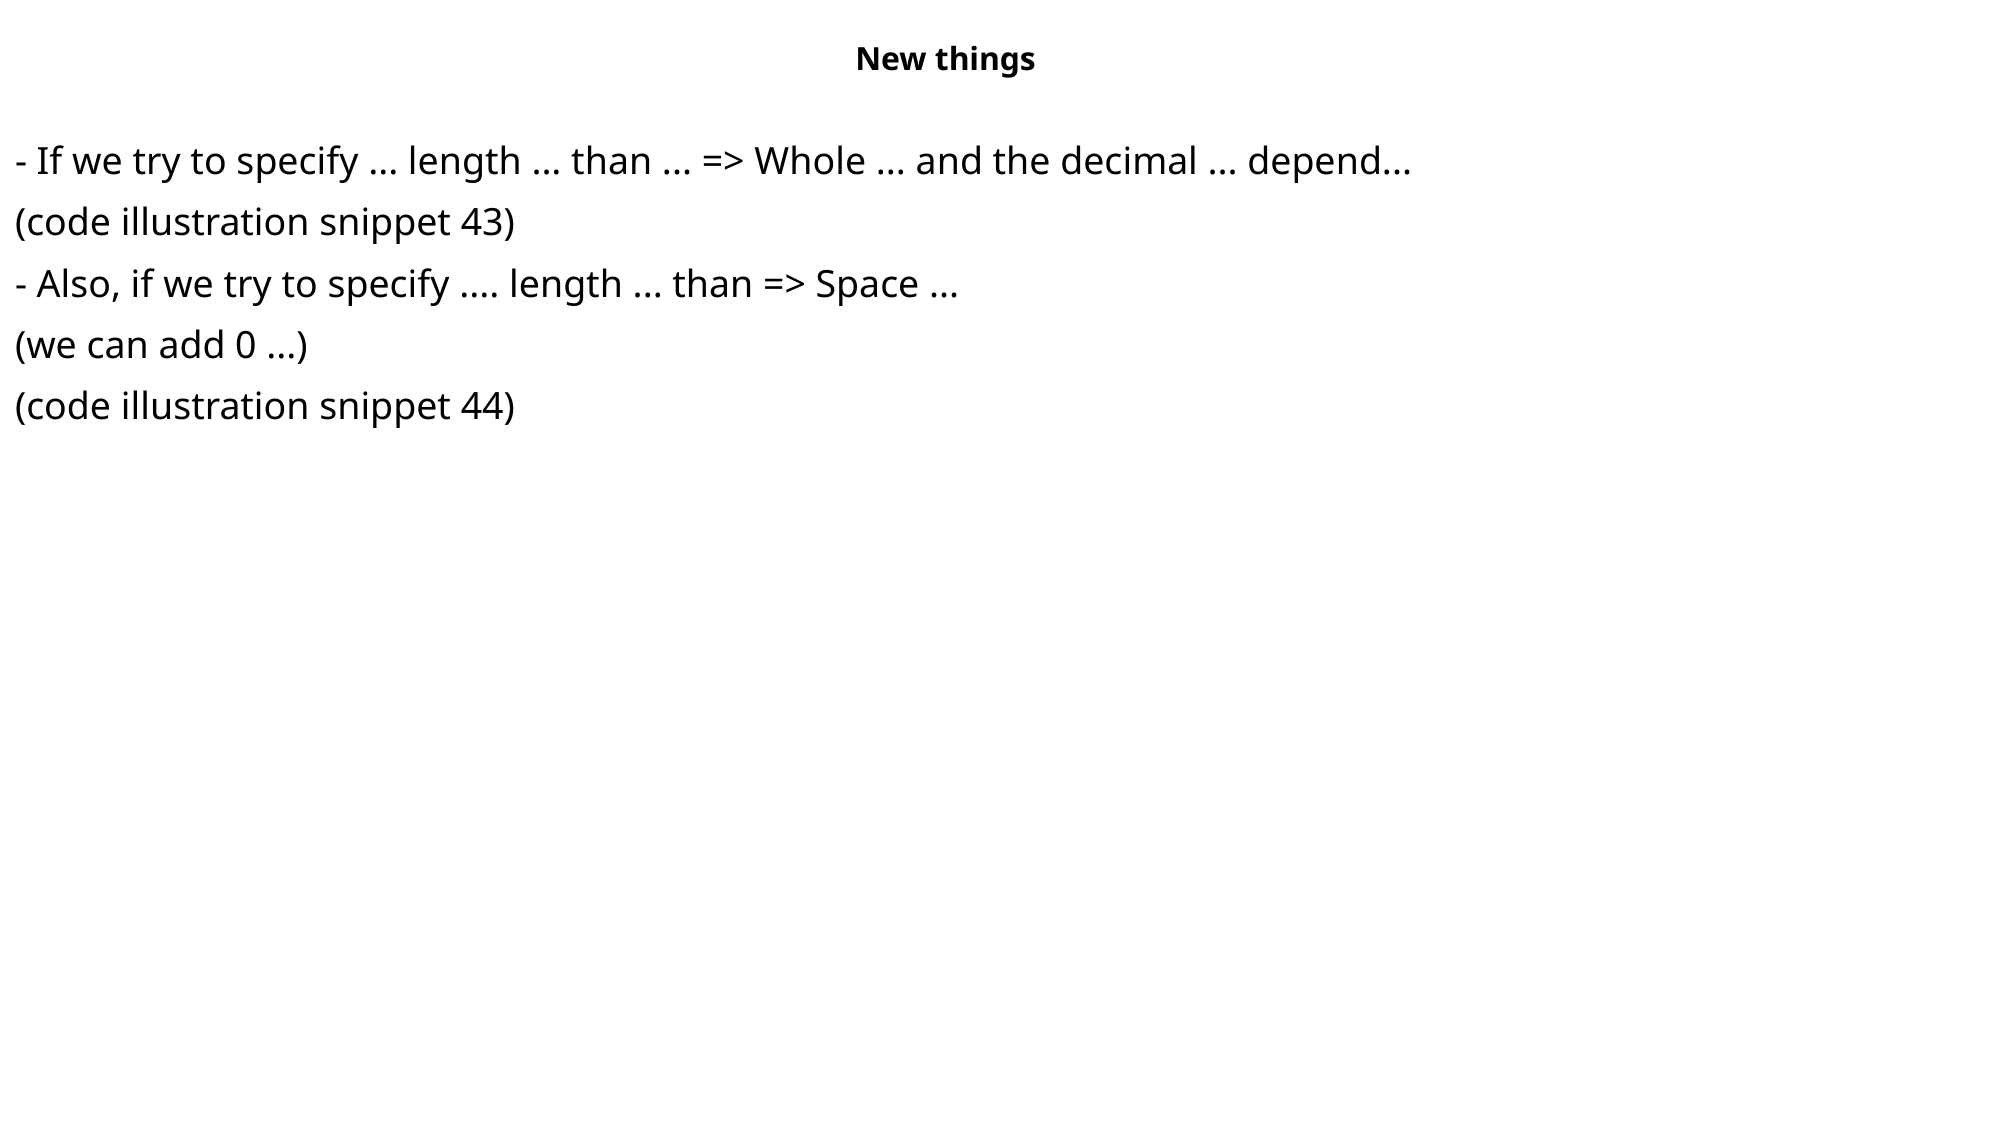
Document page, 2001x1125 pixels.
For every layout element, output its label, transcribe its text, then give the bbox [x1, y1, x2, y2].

text_box - If we try to specify ... length ... than ... => Whole ... and the decimal ... depend... (code illustration snippet 43) - Also, if we try to specify .... length ... than => Space ... (we can add 0 ...) (code illustration snippet 44) [0, 134, 2000, 1125]
subtitle New things [24, 35, 1866, 86]
